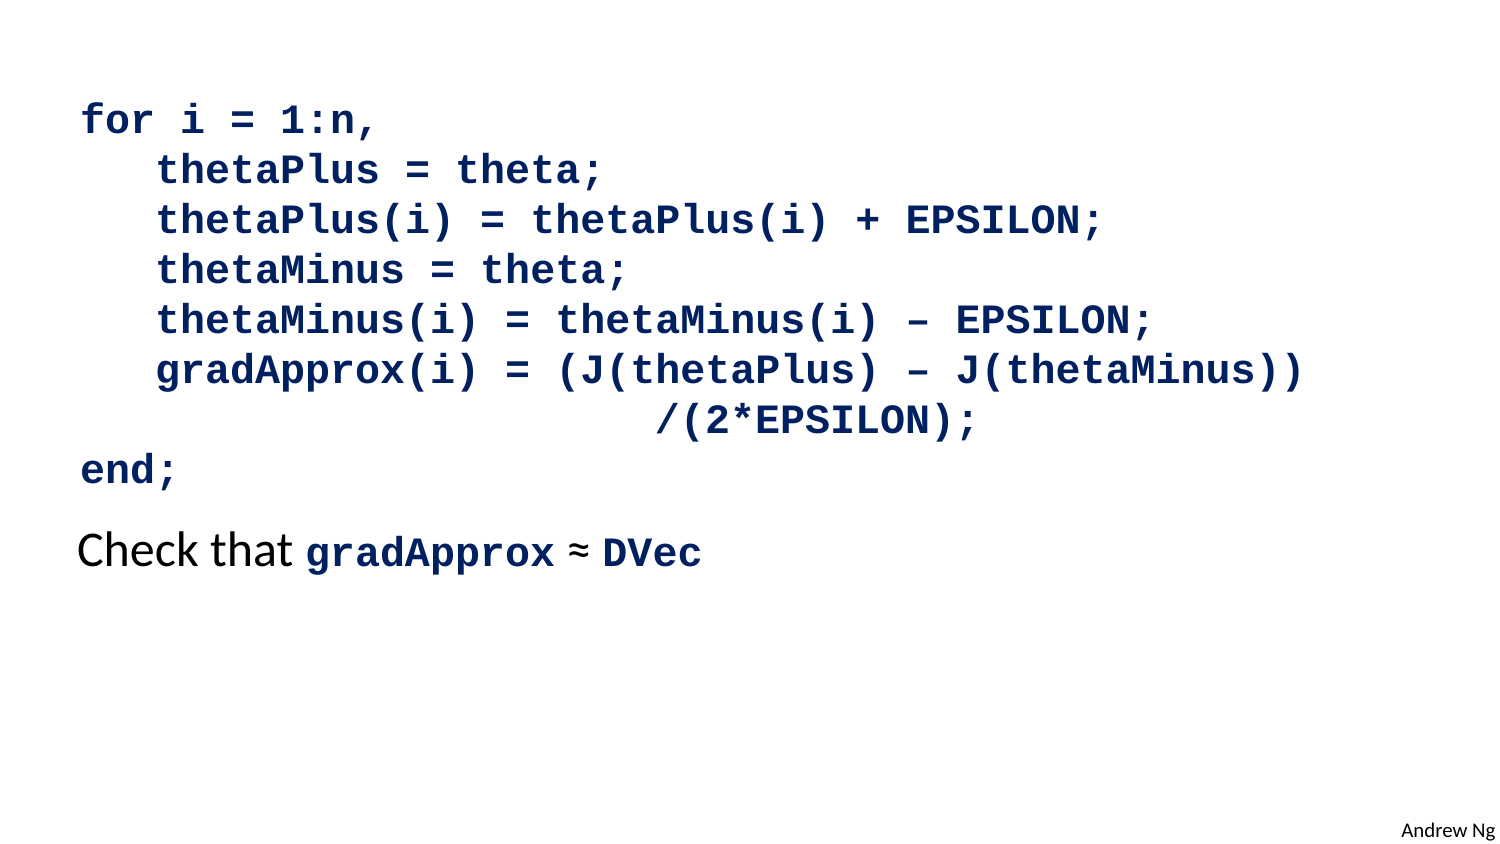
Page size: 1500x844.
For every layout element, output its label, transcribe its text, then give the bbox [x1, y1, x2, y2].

text_box Check that gradApprox ≈ DVec [62, 508, 1263, 584]
text_box for i = 1:n, thetaPlus = theta; thetaPlus(i) = thetaPlus(i) + EPSILON; thetaMinus = theta; thetaMinus(i) = thetaMinus(i) – EPSILON; gradApprox(i) = (J(thetaPlus) – J(thetaMinus)) /(2*EPSILON); end; [65, 84, 1450, 500]
